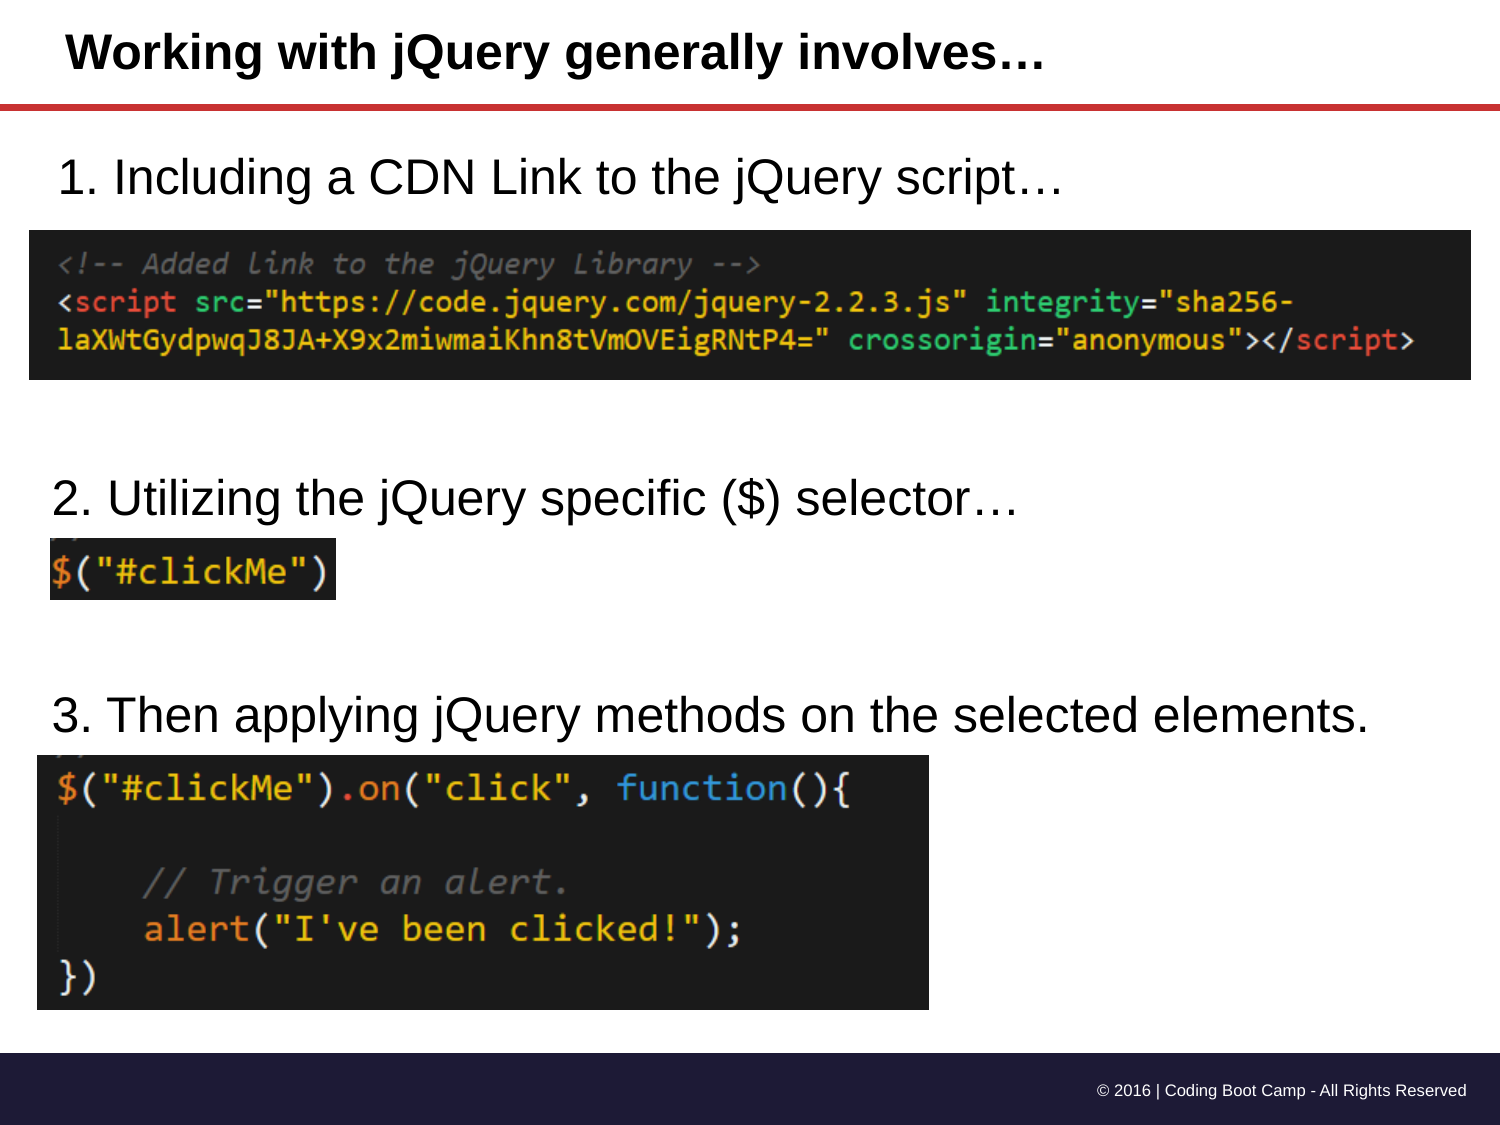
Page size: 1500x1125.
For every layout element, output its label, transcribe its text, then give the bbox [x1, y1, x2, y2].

text_box 2. Utilizing the jQuery specific ($) selector… [36, 457, 1462, 533]
text_box 1. Including a CDN Link to the jQuery script… [42, 137, 1468, 213]
picture [49, 538, 336, 600]
picture [37, 755, 929, 1010]
text_box 3. Then applying jQuery methods on the selected elements. [36, 674, 1462, 750]
title Working with jQuery generally involves… [50, 0, 1413, 108]
picture [29, 230, 1471, 380]
